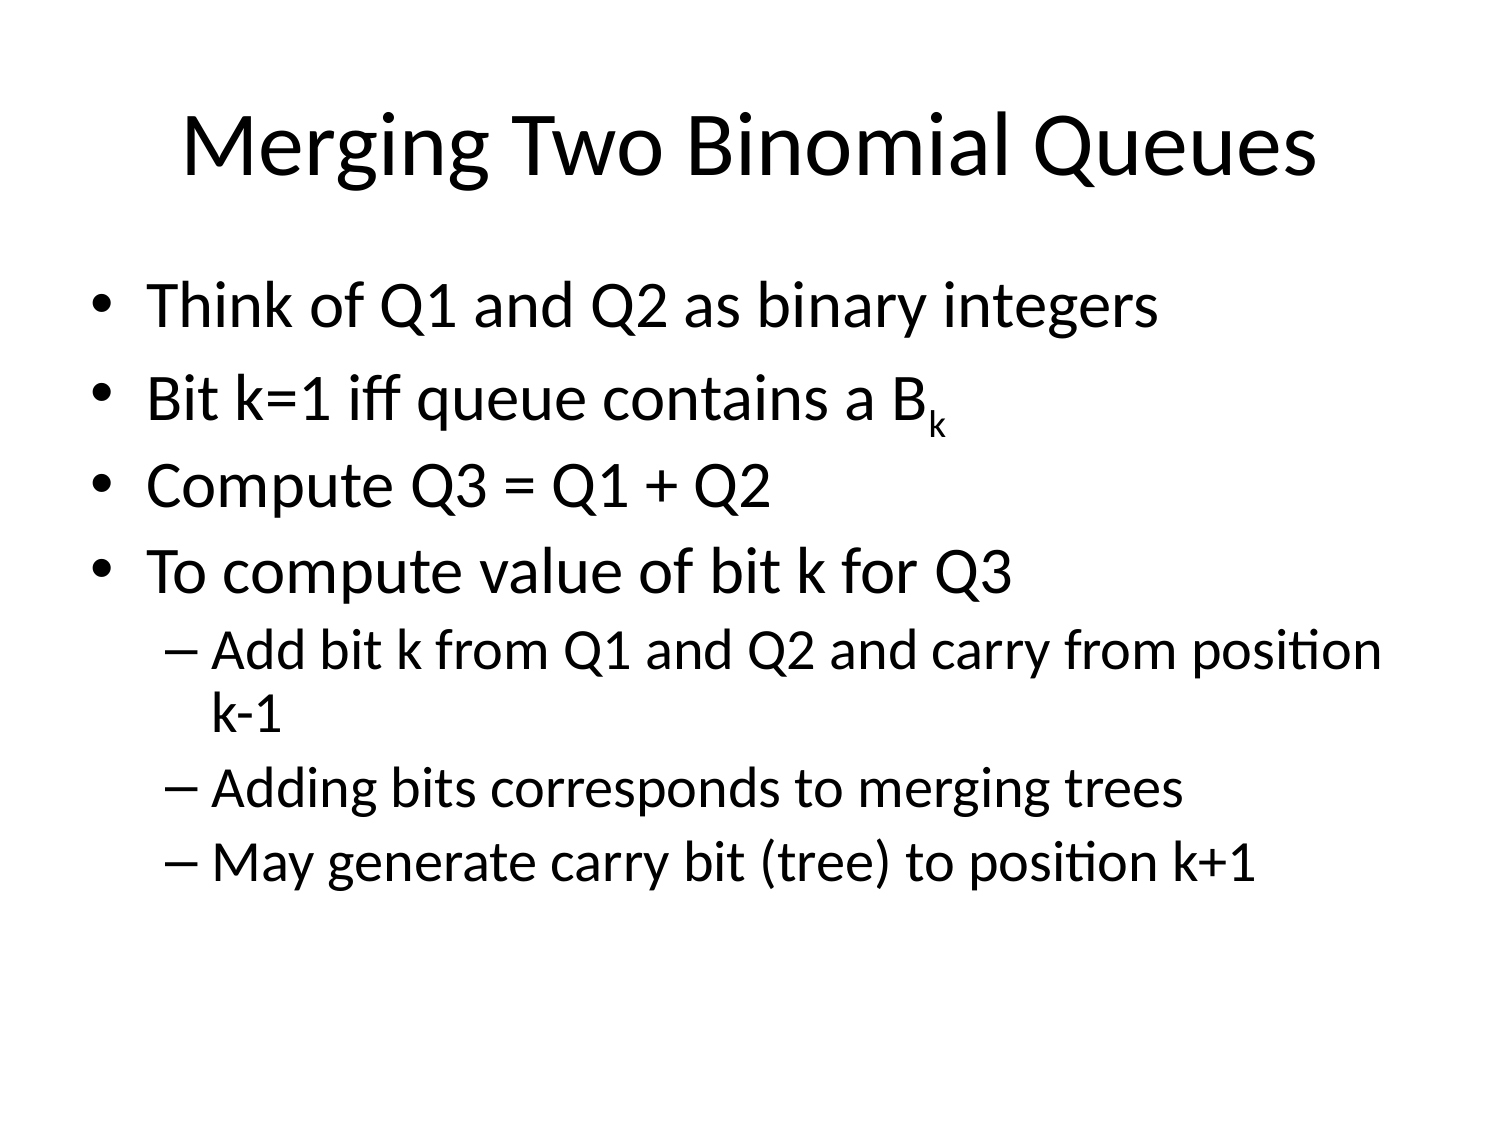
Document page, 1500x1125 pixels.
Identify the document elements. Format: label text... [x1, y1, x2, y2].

title Merging Two Binomial Queues [75, 45, 1425, 233]
list Think of Q1 and Q2 as binary integers Bit k=1 iff queue contains a Bk Compute Q3 = Q1 + Q2 To compute value of bit k for Q3 Add bit k from Q1 and Q2 and carry from position k-1 Adding bits corresponds to merging trees May generate carry bit (tree) to position k+1 [75, 262, 1425, 1005]
